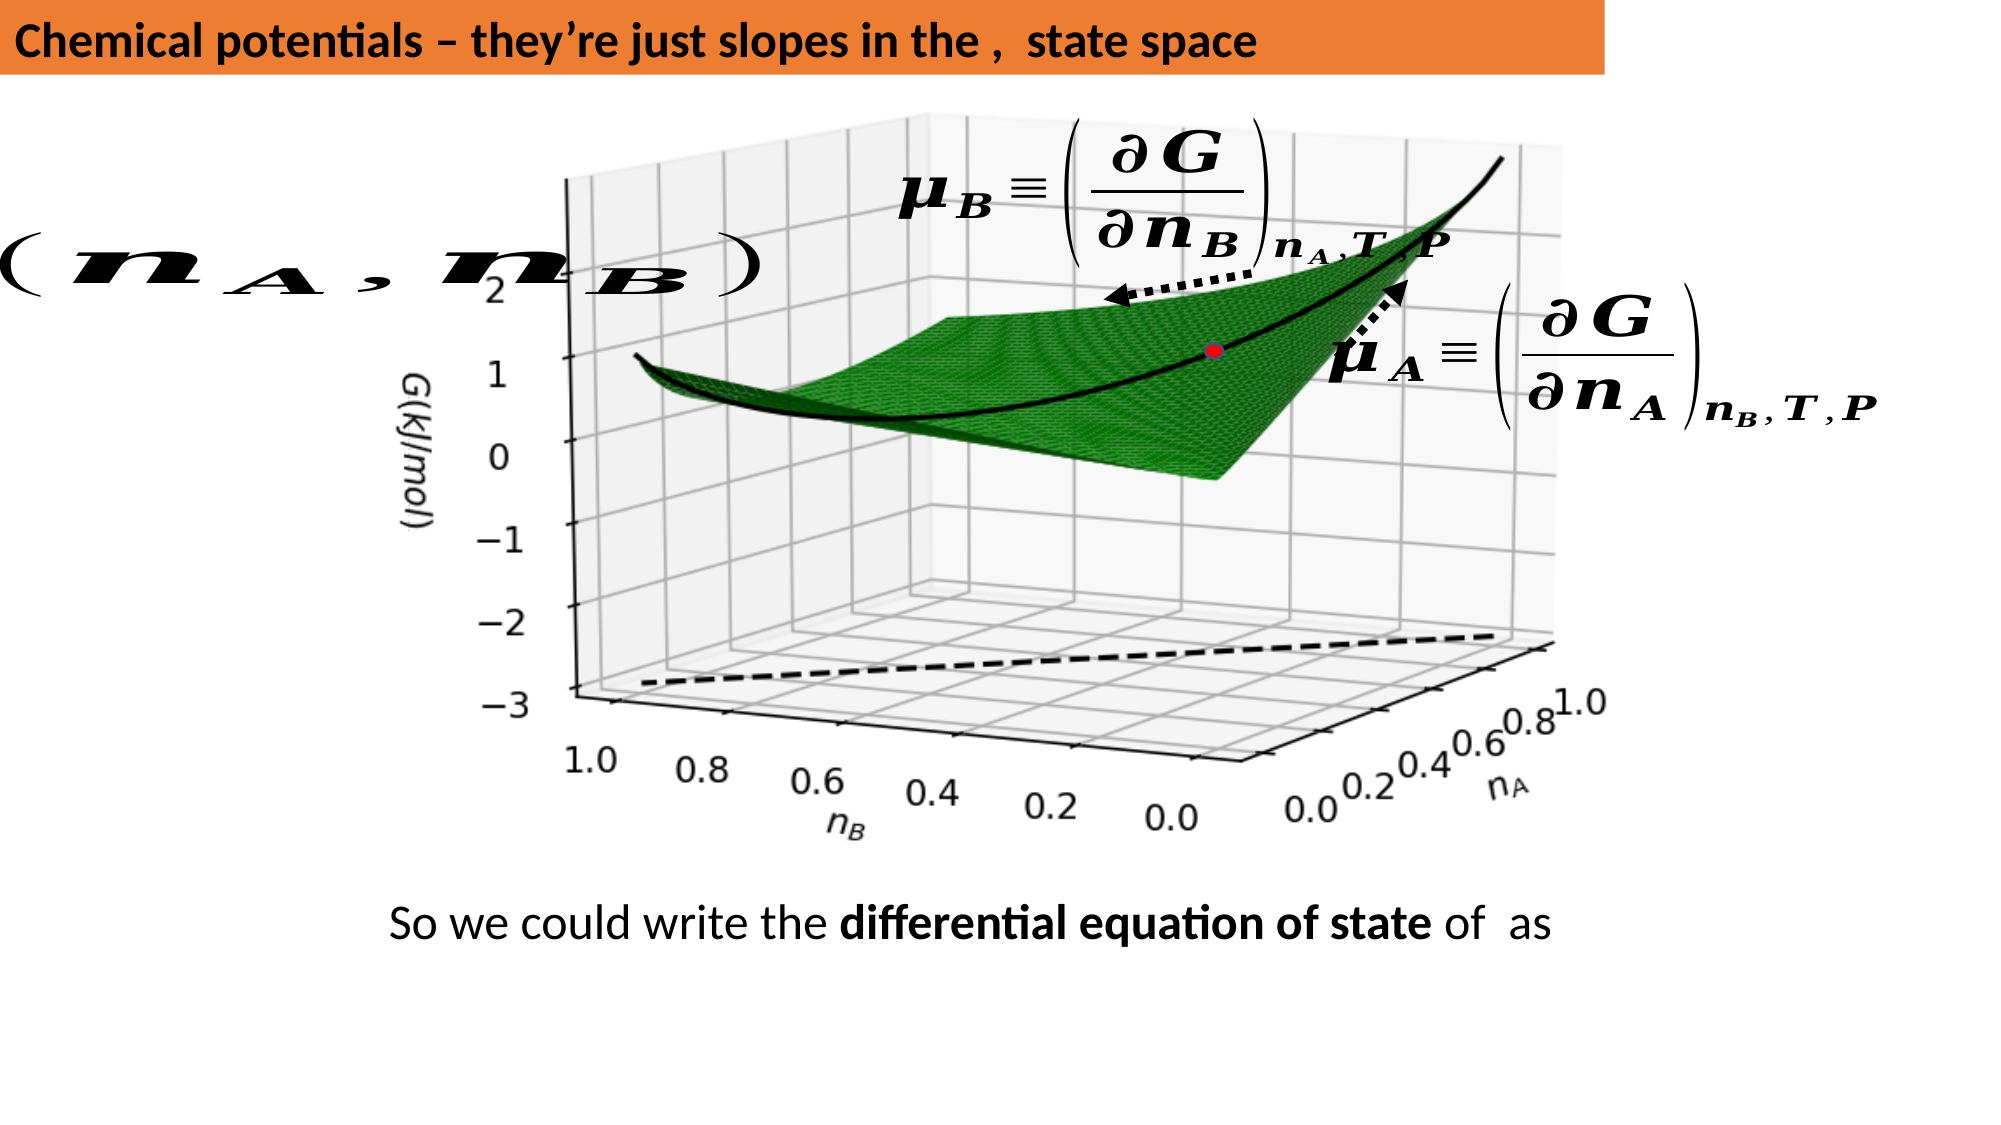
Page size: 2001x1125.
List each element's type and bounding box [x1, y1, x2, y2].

text_box [0, 75, 1883, 859]
